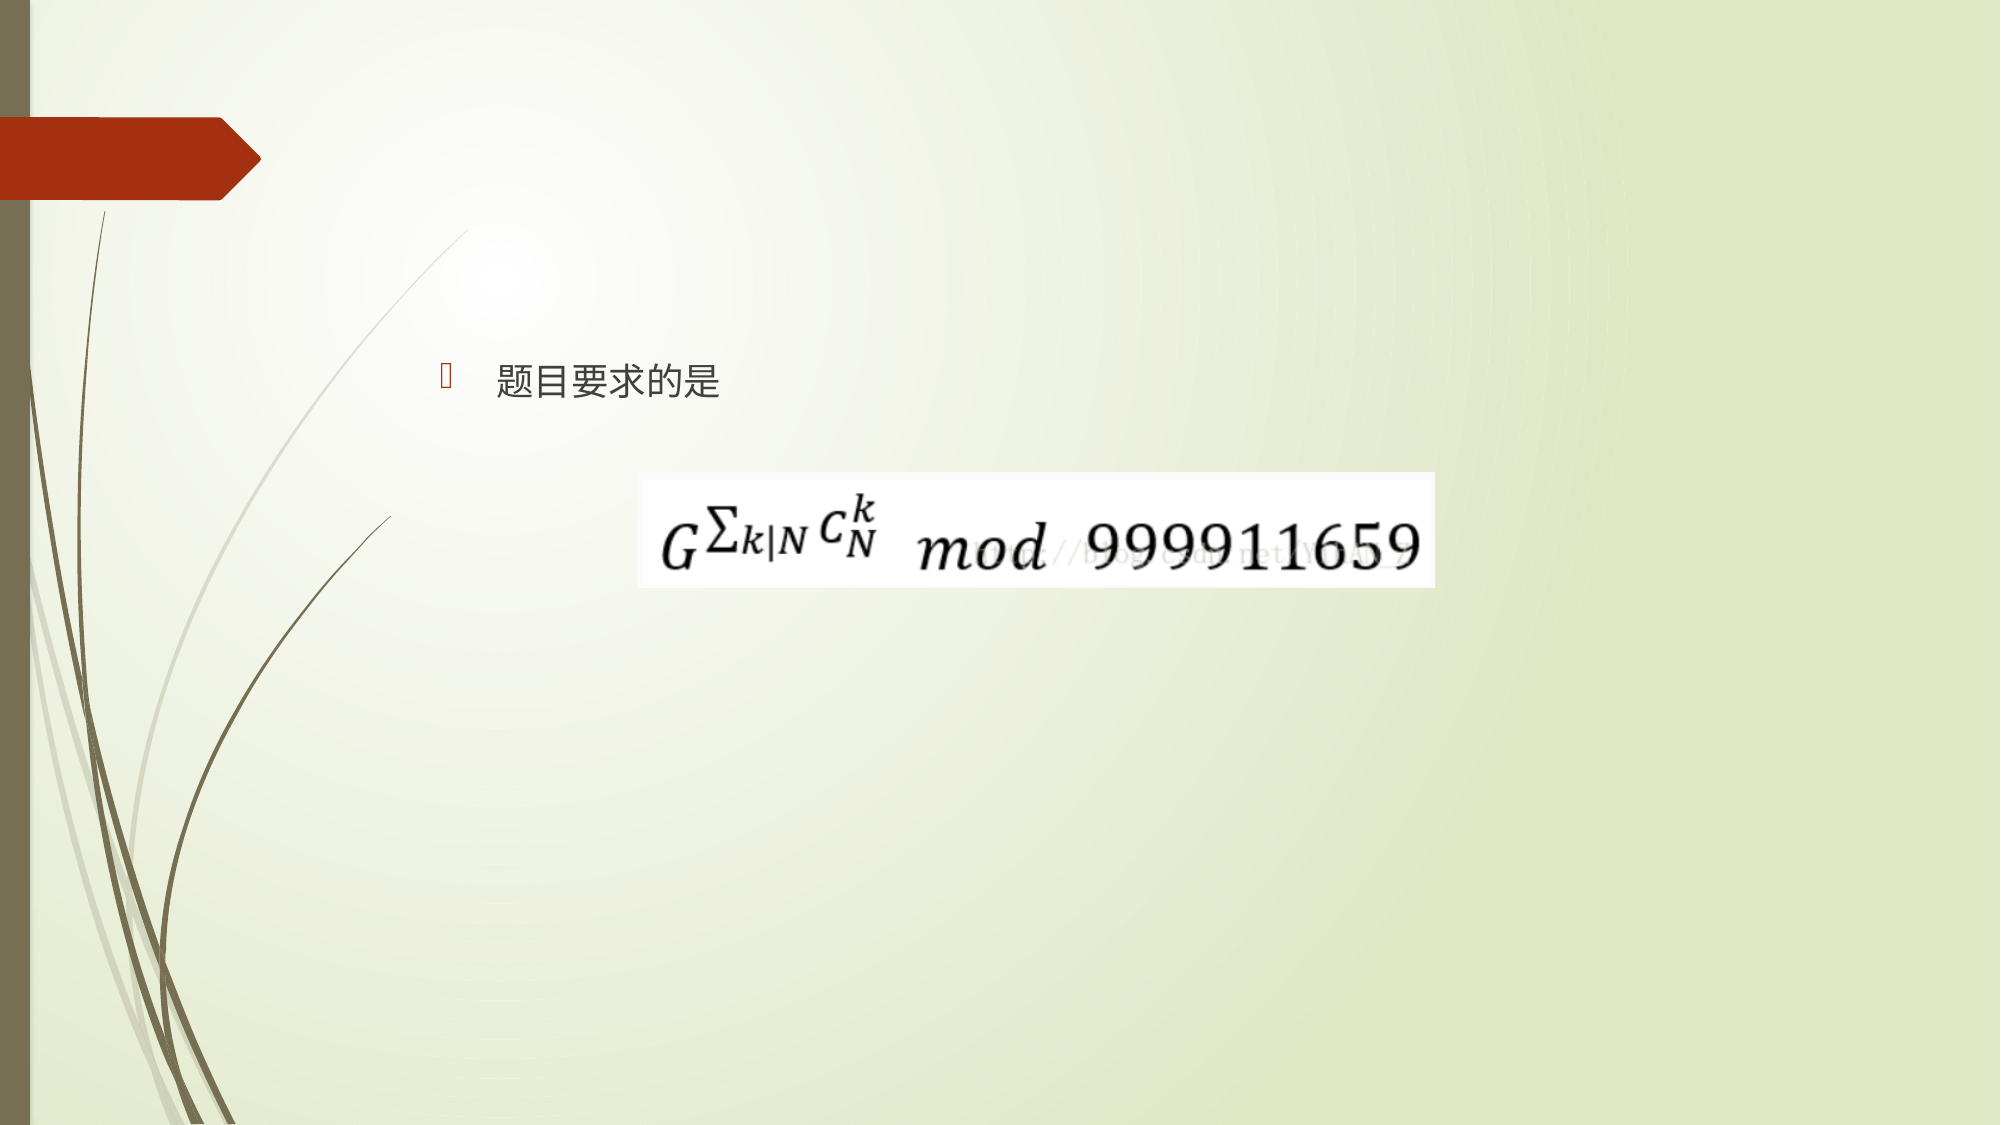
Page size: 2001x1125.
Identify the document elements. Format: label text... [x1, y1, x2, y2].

list 题目要求的是 [424, 350, 1888, 970]
picture [636, 471, 1435, 588]
